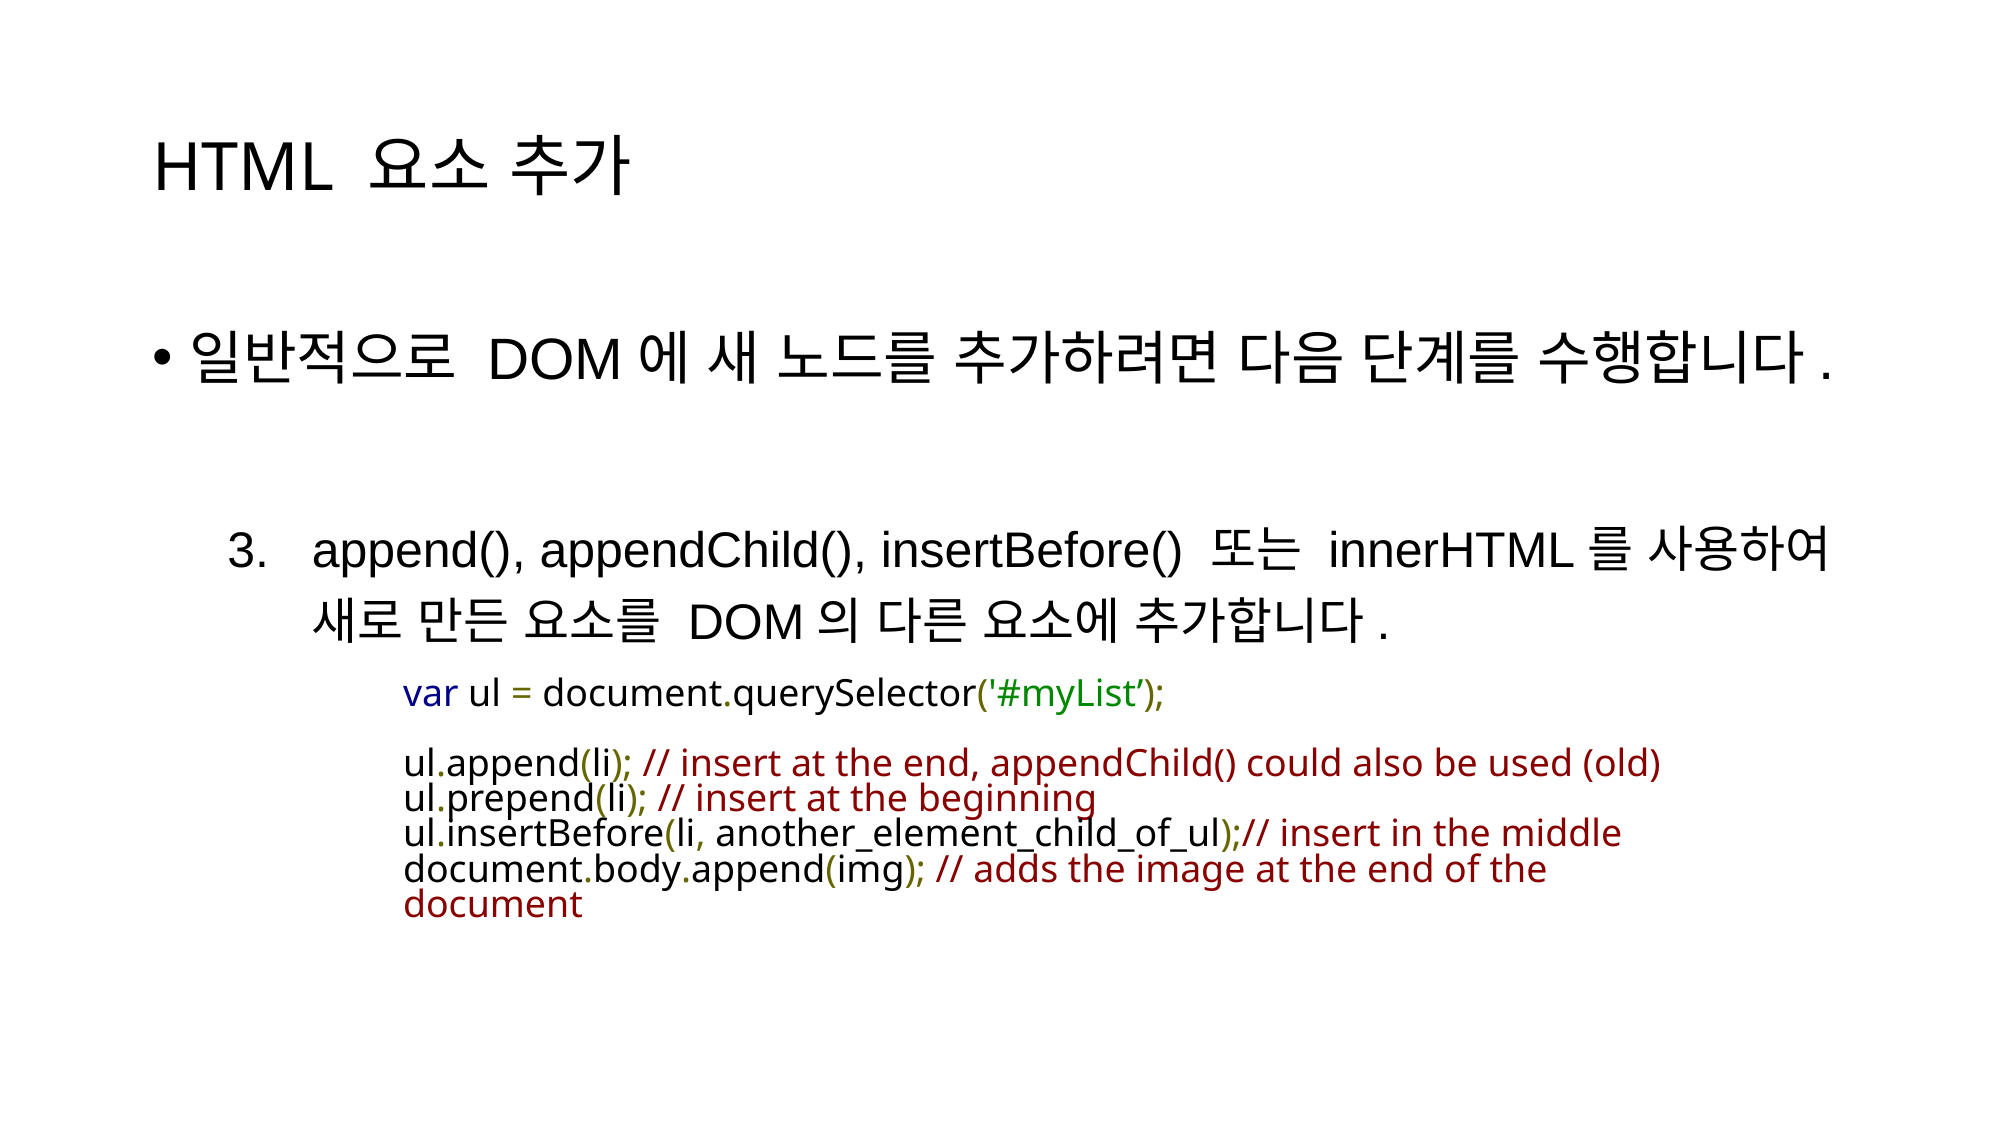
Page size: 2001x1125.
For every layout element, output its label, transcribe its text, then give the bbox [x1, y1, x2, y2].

title HTML 요소 추가 [137, 59, 1863, 278]
list 일반적으로 DOM에 새 노드를 추가하려면 다음 단계를 수행합니다. append(), appendChild(), insertBefore() 또는 innerHTML를 사용하여 새로 만든 요소를 DOM의 다른 요소에 추가합니다. [137, 299, 1948, 1045]
text_box var ul = document.querySelector('#myList’); ul.append(li); // insert at the end, appendChild() could also be used (old) ul.prepend(li); // insert at the beginning ul.insertBefore(li, another_element_child_of_ul);// insert in the middle document.body.append(img); // adds the image at the end of the document [388, 671, 1751, 932]
